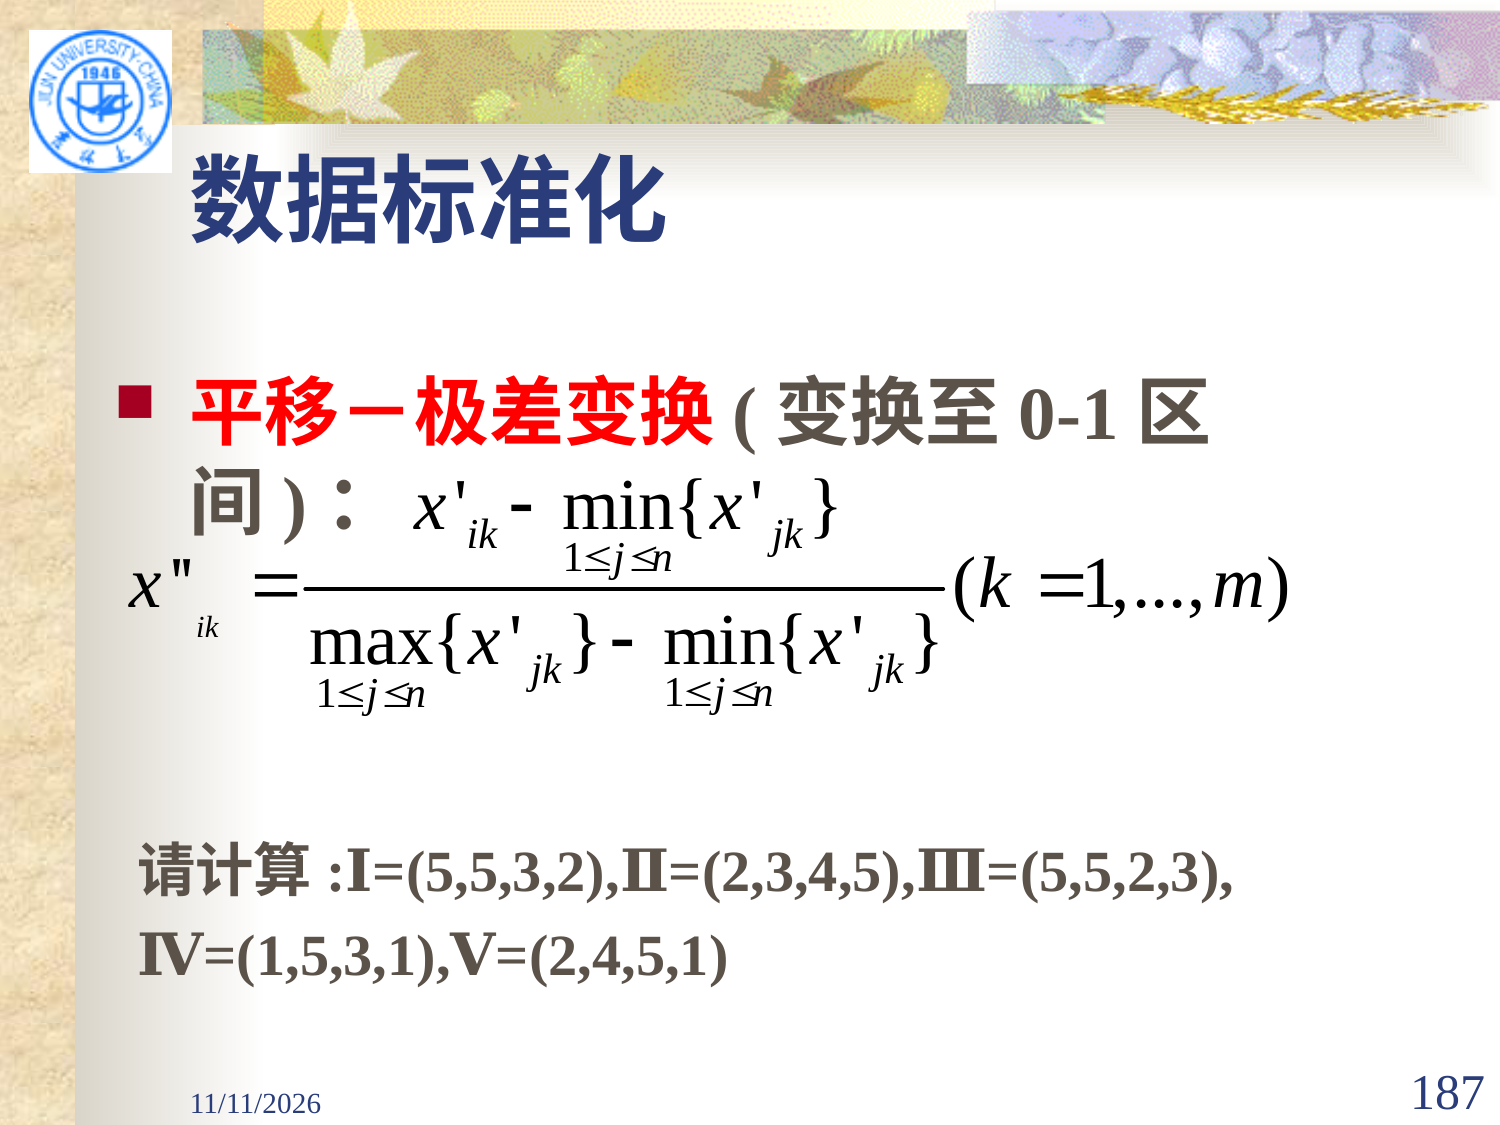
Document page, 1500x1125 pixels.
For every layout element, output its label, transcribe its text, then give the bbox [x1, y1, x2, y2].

picture [0, 0, 1500, 1125]
list 平移－极差变换(变换至0-1区间)： [99, 356, 1282, 480]
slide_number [174, 1051, 488, 1125]
title 数据标准化 [174, 144, 1450, 263]
slide_number 187 [1349, 1051, 1500, 1125]
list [122, 467, 1295, 816]
text_box 请计算:Ⅰ=(5,5,3,2),Ⅱ=(2,3,4,5),Ⅲ=(5,5,2,3), Ⅳ=(1,5,3,1),Ⅴ=(2,4,5,1) [122, 811, 1375, 995]
